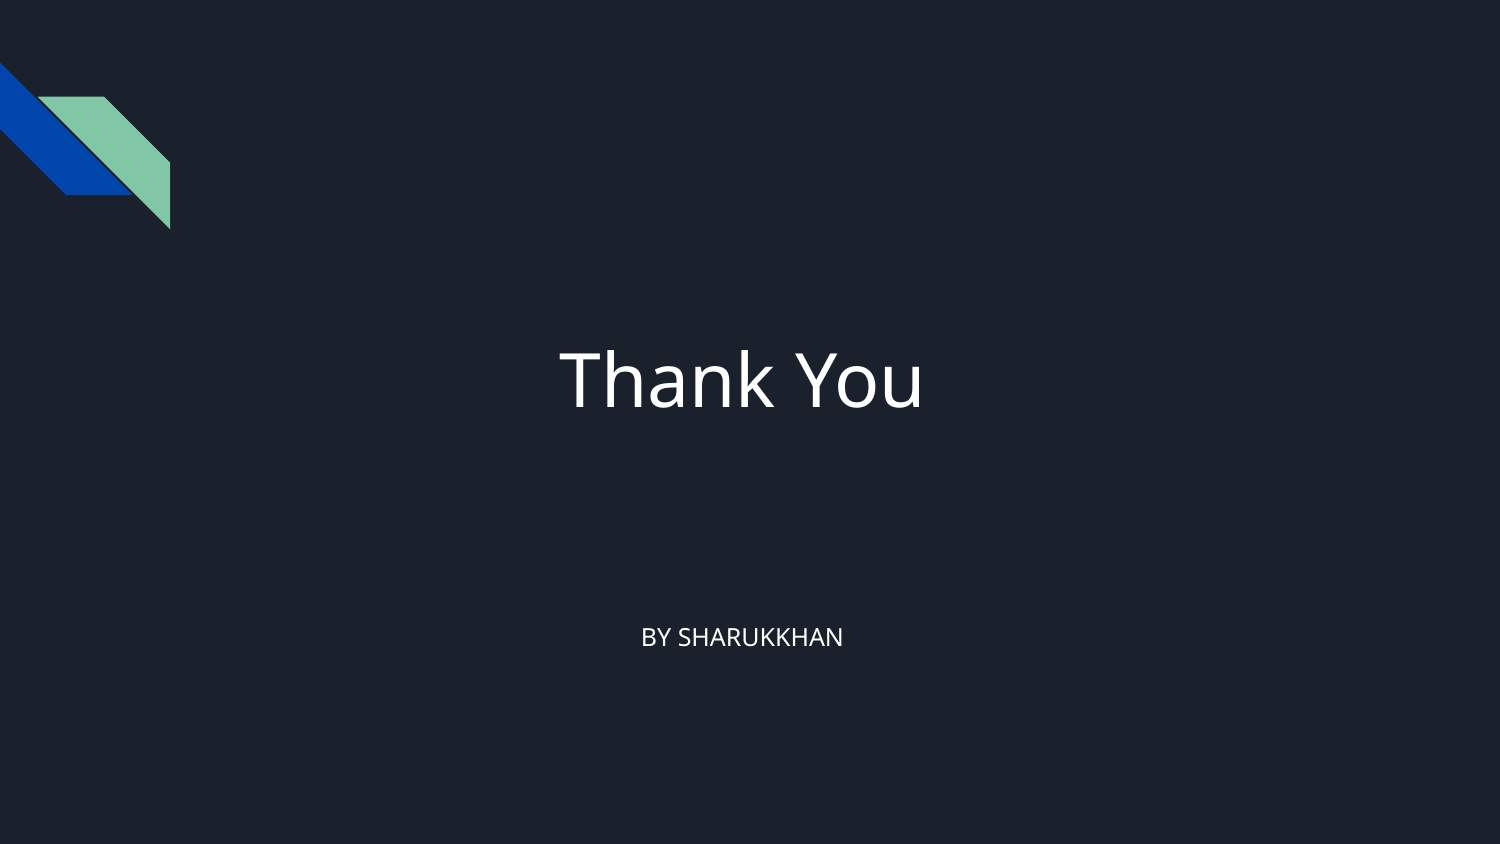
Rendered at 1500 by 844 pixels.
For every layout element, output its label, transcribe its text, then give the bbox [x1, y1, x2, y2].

title Thank You BY SHARUKKHAN [165, 317, 1320, 467]
